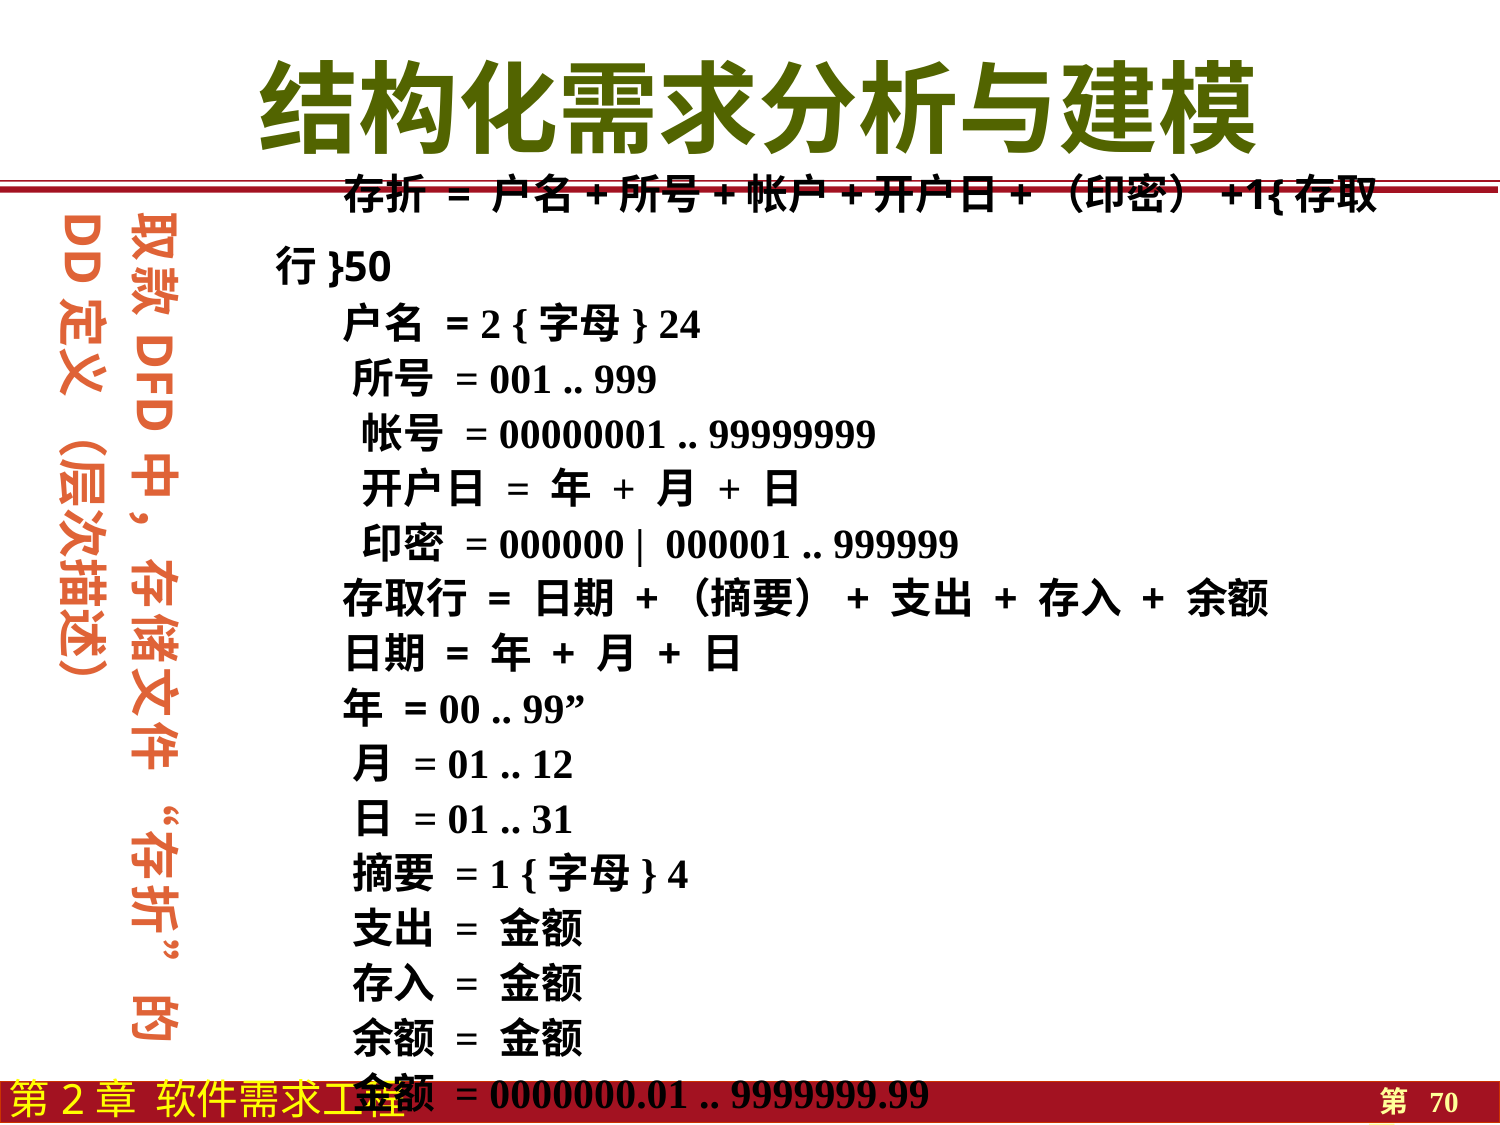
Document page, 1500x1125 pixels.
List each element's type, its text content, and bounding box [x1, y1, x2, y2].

text_box 存折 = 户名+所号+帐户+开户日+（印密）+1{存取行}50 户名 = 2 {字母} 24 所号 = 001 .. 999 帐号 = 00000001 .. 99999999 开户日 = 年 + 月 + 日 印密 = 000000 | 000001 .. 999999 存取行 = 日期 +（摘要）+ 支出 + 存入 + 余额 日期 = 年 + 月 + 日 年 = 00 .. 99” 月 = 01 .. 12 日 = 01 .. 31 摘要 = 1 {字母} 4 支出 = 金额 存入 = 金额 余额 = 金额 金额 = 0000000.01 .. 9999999.99 [260, 128, 1500, 1122]
text_box 结构化需求分析与建模 [243, 38, 1300, 174]
text_box 取款DFD中，存储文件“存折”的DD定义 （层次描述） [32, 196, 207, 1071]
